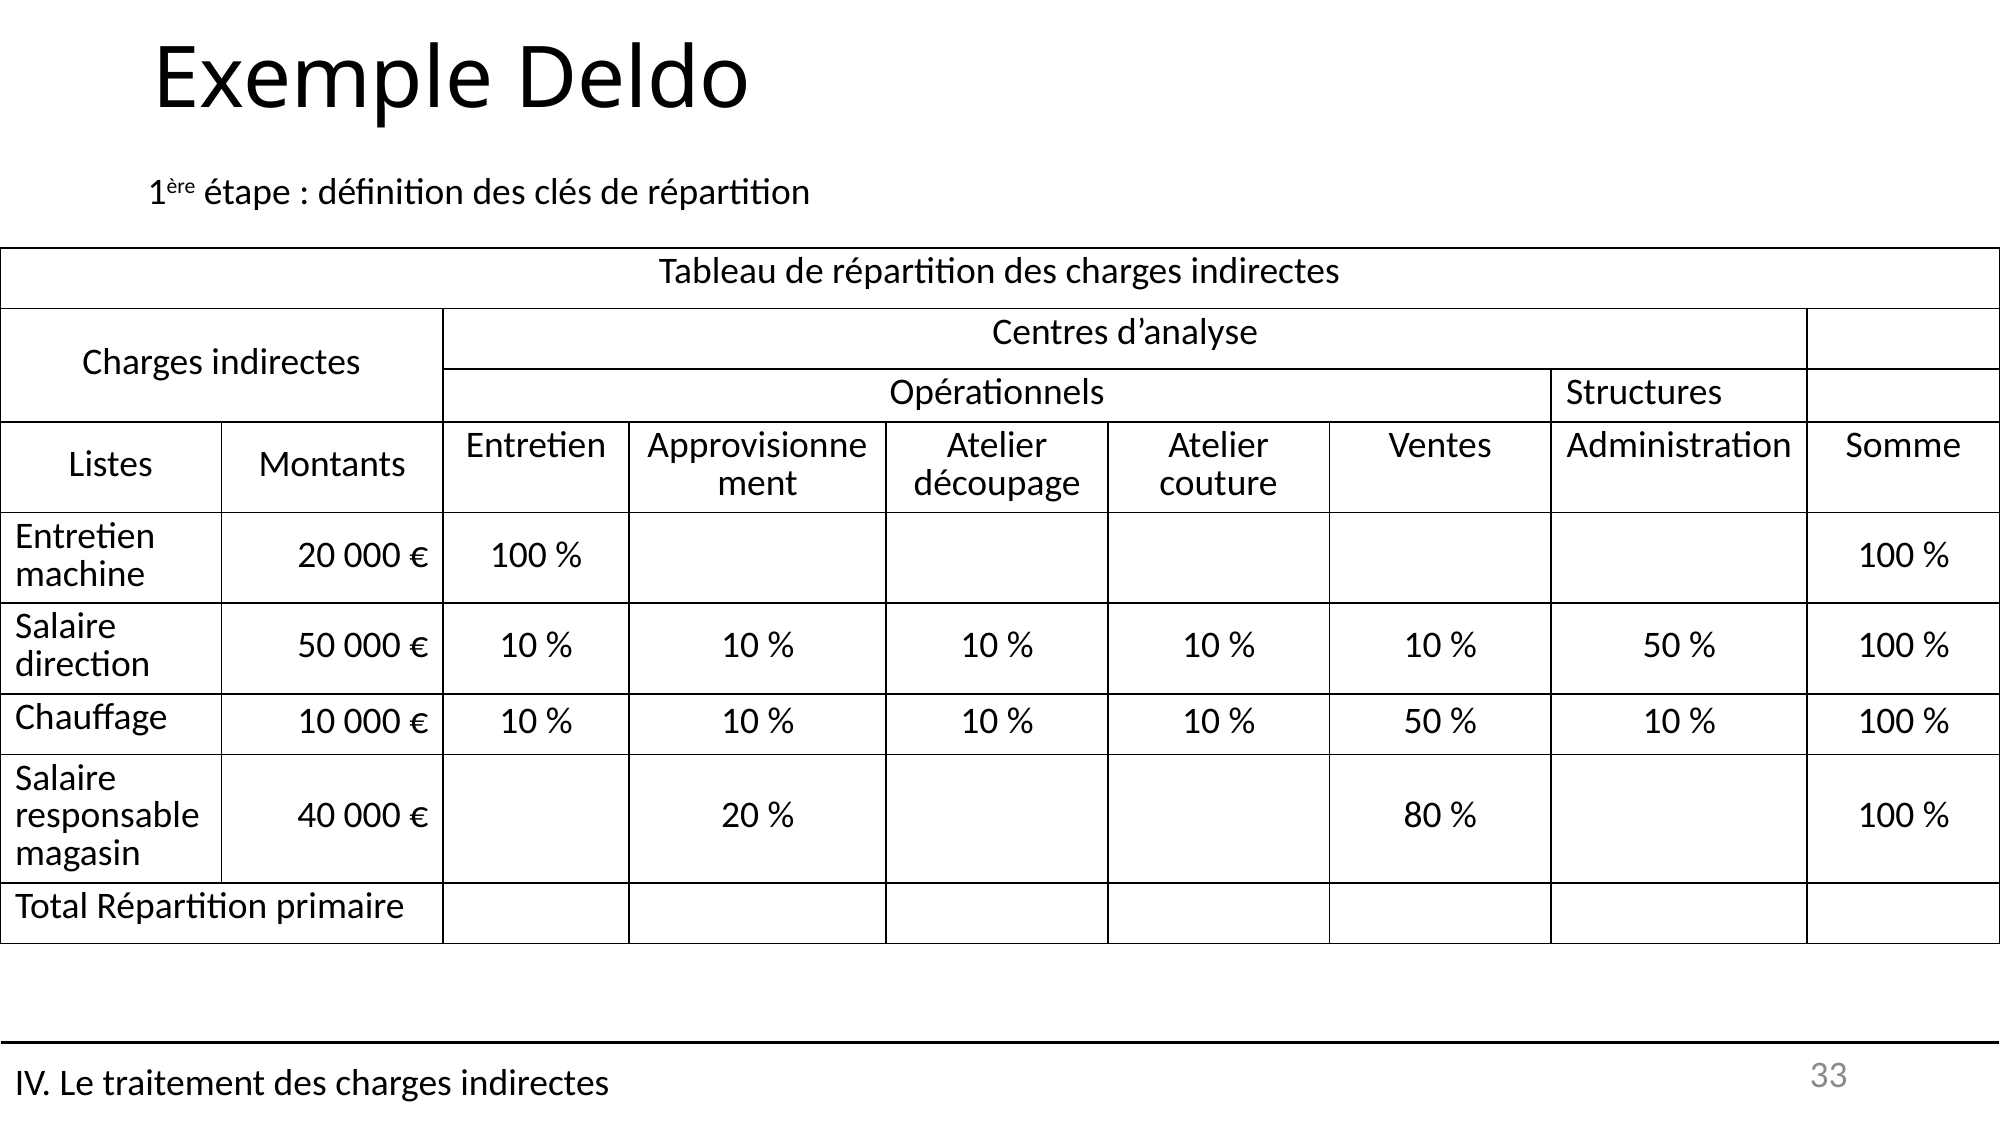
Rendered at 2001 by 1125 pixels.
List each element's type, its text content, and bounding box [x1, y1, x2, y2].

table_cell Opérationnels [444, 370, 1550, 421]
table_cell Charges indirectes [1, 309, 442, 421]
table_cell 100 % [1808, 755, 1999, 882]
table_cell Total Répartition primaire [1, 884, 442, 943]
table_cell [887, 755, 1107, 882]
table_cell [1330, 513, 1550, 602]
table_cell Salaire responsable magasin [1, 755, 221, 882]
table_cell Atelier découpage [887, 423, 1107, 512]
table_cell Structures [1552, 370, 1806, 421]
table_cell Montants [222, 423, 442, 512]
table_cell Ventes [1330, 423, 1550, 512]
table_cell [1552, 513, 1806, 602]
table_cell 100 % [1808, 513, 1999, 602]
table_cell 10 % [1109, 604, 1329, 693]
table_cell 40 000 € [222, 755, 442, 882]
table_cell [1109, 513, 1329, 602]
table_cell 10 % [887, 695, 1107, 754]
table_cell [1552, 884, 1806, 943]
table_cell Listes [1, 423, 221, 512]
table_cell 10 % [630, 604, 885, 693]
table_cell 10 % [1330, 604, 1550, 693]
table_cell [887, 884, 1107, 943]
table_cell [630, 884, 885, 943]
table_cell Somme [1808, 423, 1999, 512]
table_cell [1552, 755, 1806, 882]
table_cell Chauffage [1, 695, 221, 754]
table_cell 10 % [444, 604, 628, 693]
table_cell Entretien machine [1, 513, 221, 602]
table_cell [1808, 884, 1999, 943]
table_cell Entretien [444, 423, 628, 512]
table_cell 10 % [887, 604, 1107, 693]
table_header Tableau de répartition des charges indirectes [1, 249, 1999, 308]
table_cell [444, 884, 628, 943]
table_cell Salaire direction [1, 604, 221, 693]
text_box 1ère étape : définition des clés de répartition [132, 160, 931, 220]
table_cell 100 % [444, 513, 628, 602]
table_cell 10 % [1552, 695, 1806, 754]
table_cell 100 % [1808, 604, 1999, 693]
table_cell Atelier couture [1109, 423, 1329, 512]
table_cell 80 % [1330, 755, 1550, 882]
table_cell [1330, 884, 1550, 943]
table_cell [1109, 884, 1329, 943]
table_cell 10 % [444, 695, 628, 754]
title Exemple Deldo [137, 25, 1863, 133]
table_cell [887, 513, 1107, 602]
table_cell 10 000 € [222, 695, 442, 754]
table_cell 100 % [1808, 695, 1999, 754]
table_cell 20 % [630, 755, 885, 882]
table_cell 50 % [1552, 604, 1806, 693]
table_cell Administration [1552, 423, 1806, 512]
table_cell [1109, 755, 1329, 882]
table_cell 10 % [1109, 695, 1329, 754]
table_cell 50 000 € [222, 604, 442, 693]
table_cell 50 % [1330, 695, 1550, 754]
table_cell [630, 513, 885, 602]
table_cell 20 000 € [222, 513, 442, 602]
table_cell [1808, 370, 1999, 421]
table_cell 10 % [630, 695, 885, 754]
table_cell [444, 755, 628, 882]
table_cell Approvisionnement [630, 423, 885, 512]
table_cell [1808, 309, 1999, 368]
slide_number 33 [1412, 1042, 1863, 1103]
text_box IV. Le traitement des charges indirectes [0, 1034, 2000, 1125]
table_cell Centres d’analyse [444, 309, 1806, 368]
